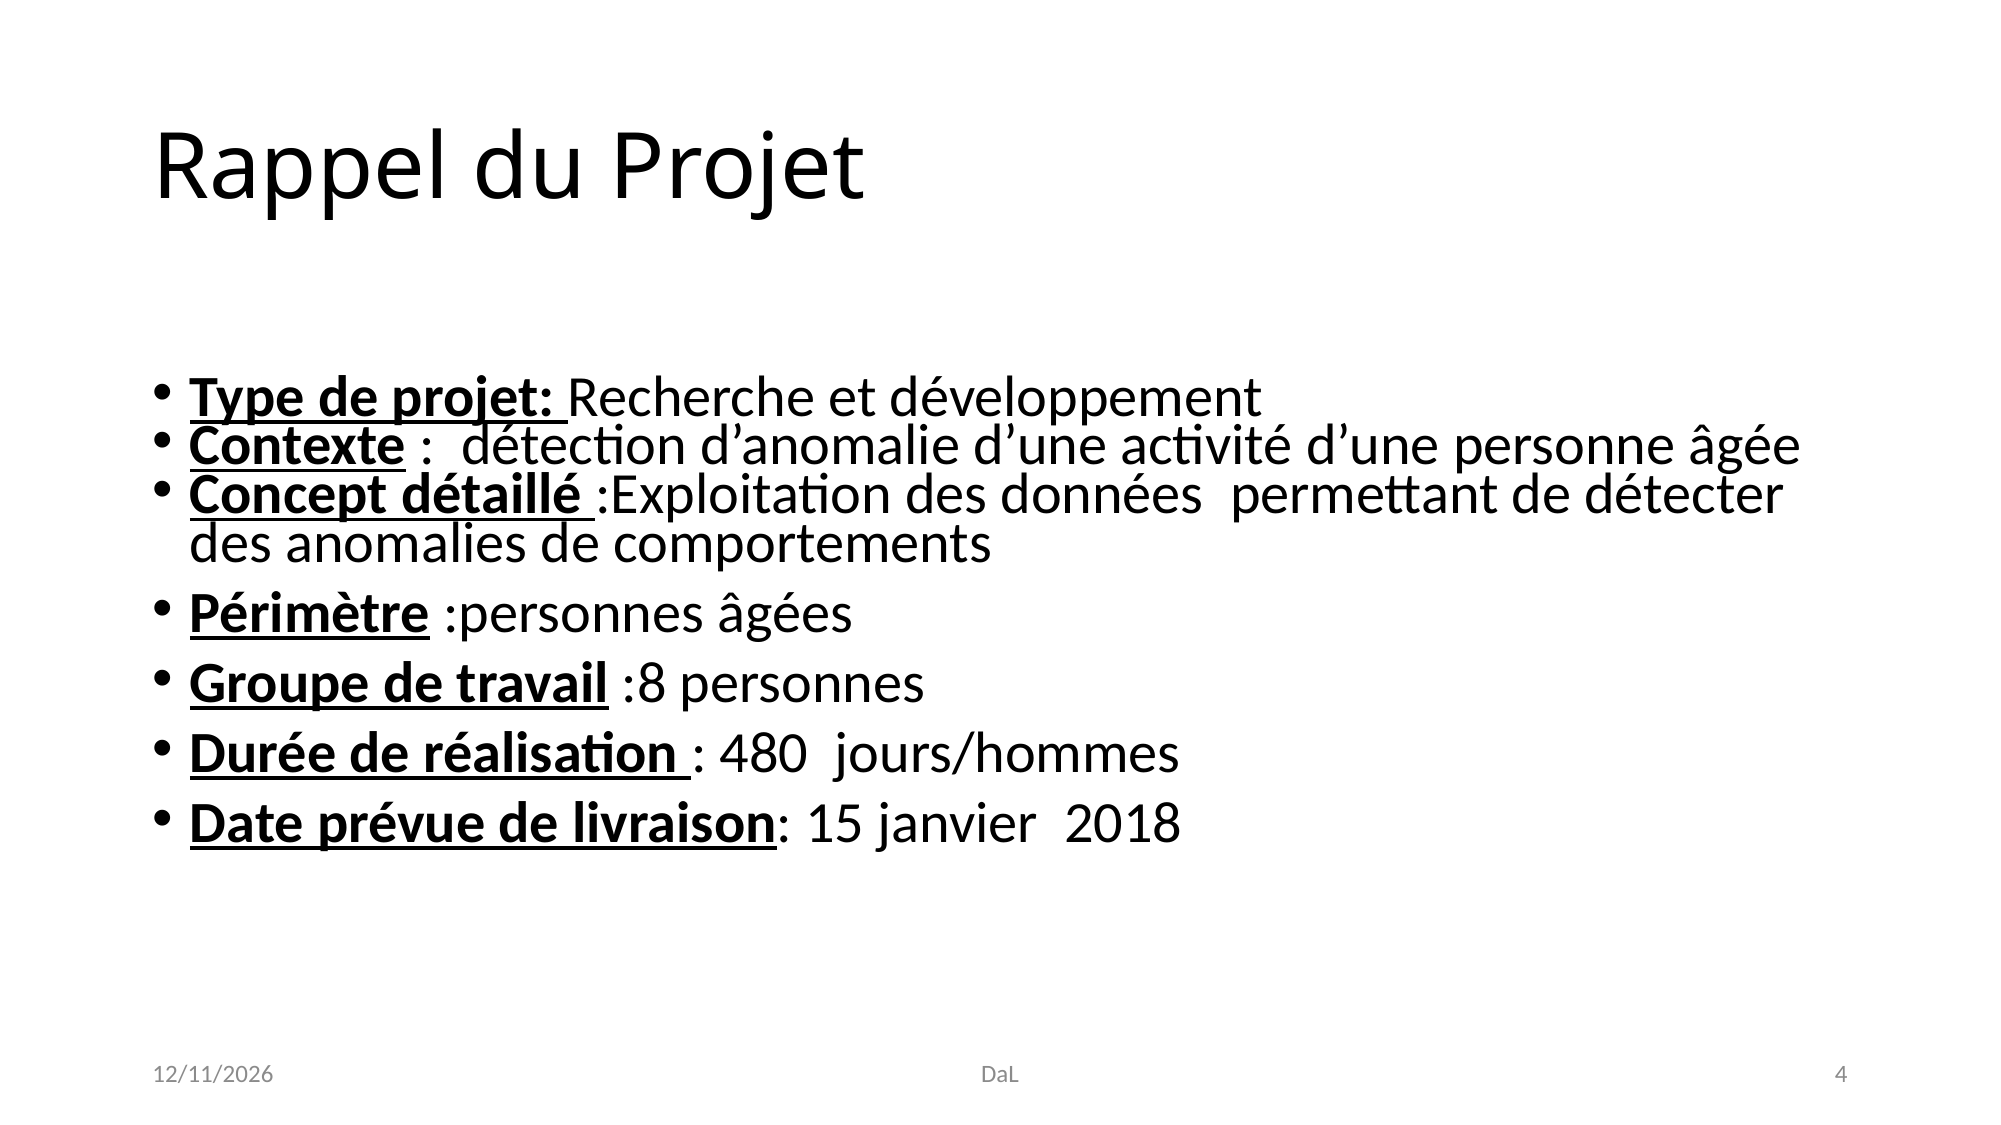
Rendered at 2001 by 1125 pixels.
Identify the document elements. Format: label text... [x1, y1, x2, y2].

slide_number 4 [1412, 1042, 1863, 1103]
footer DaL [662, 1042, 1338, 1103]
title Rappel du Projet [137, 59, 1863, 278]
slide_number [137, 1042, 588, 1103]
list Type de projet: Recherche et développement Contexte : détection d’anomalie d’une activité d’une personne âgée Concept détaillé :Exploitation des données permettant de détecter des anomalies de comportements Périmètre :personnes âgées Groupe de travail :8 personnes Durée de réalisation : 480 jours/hommes Date prévue de livraison: 15 janvier 2018 [137, 299, 1863, 1014]
